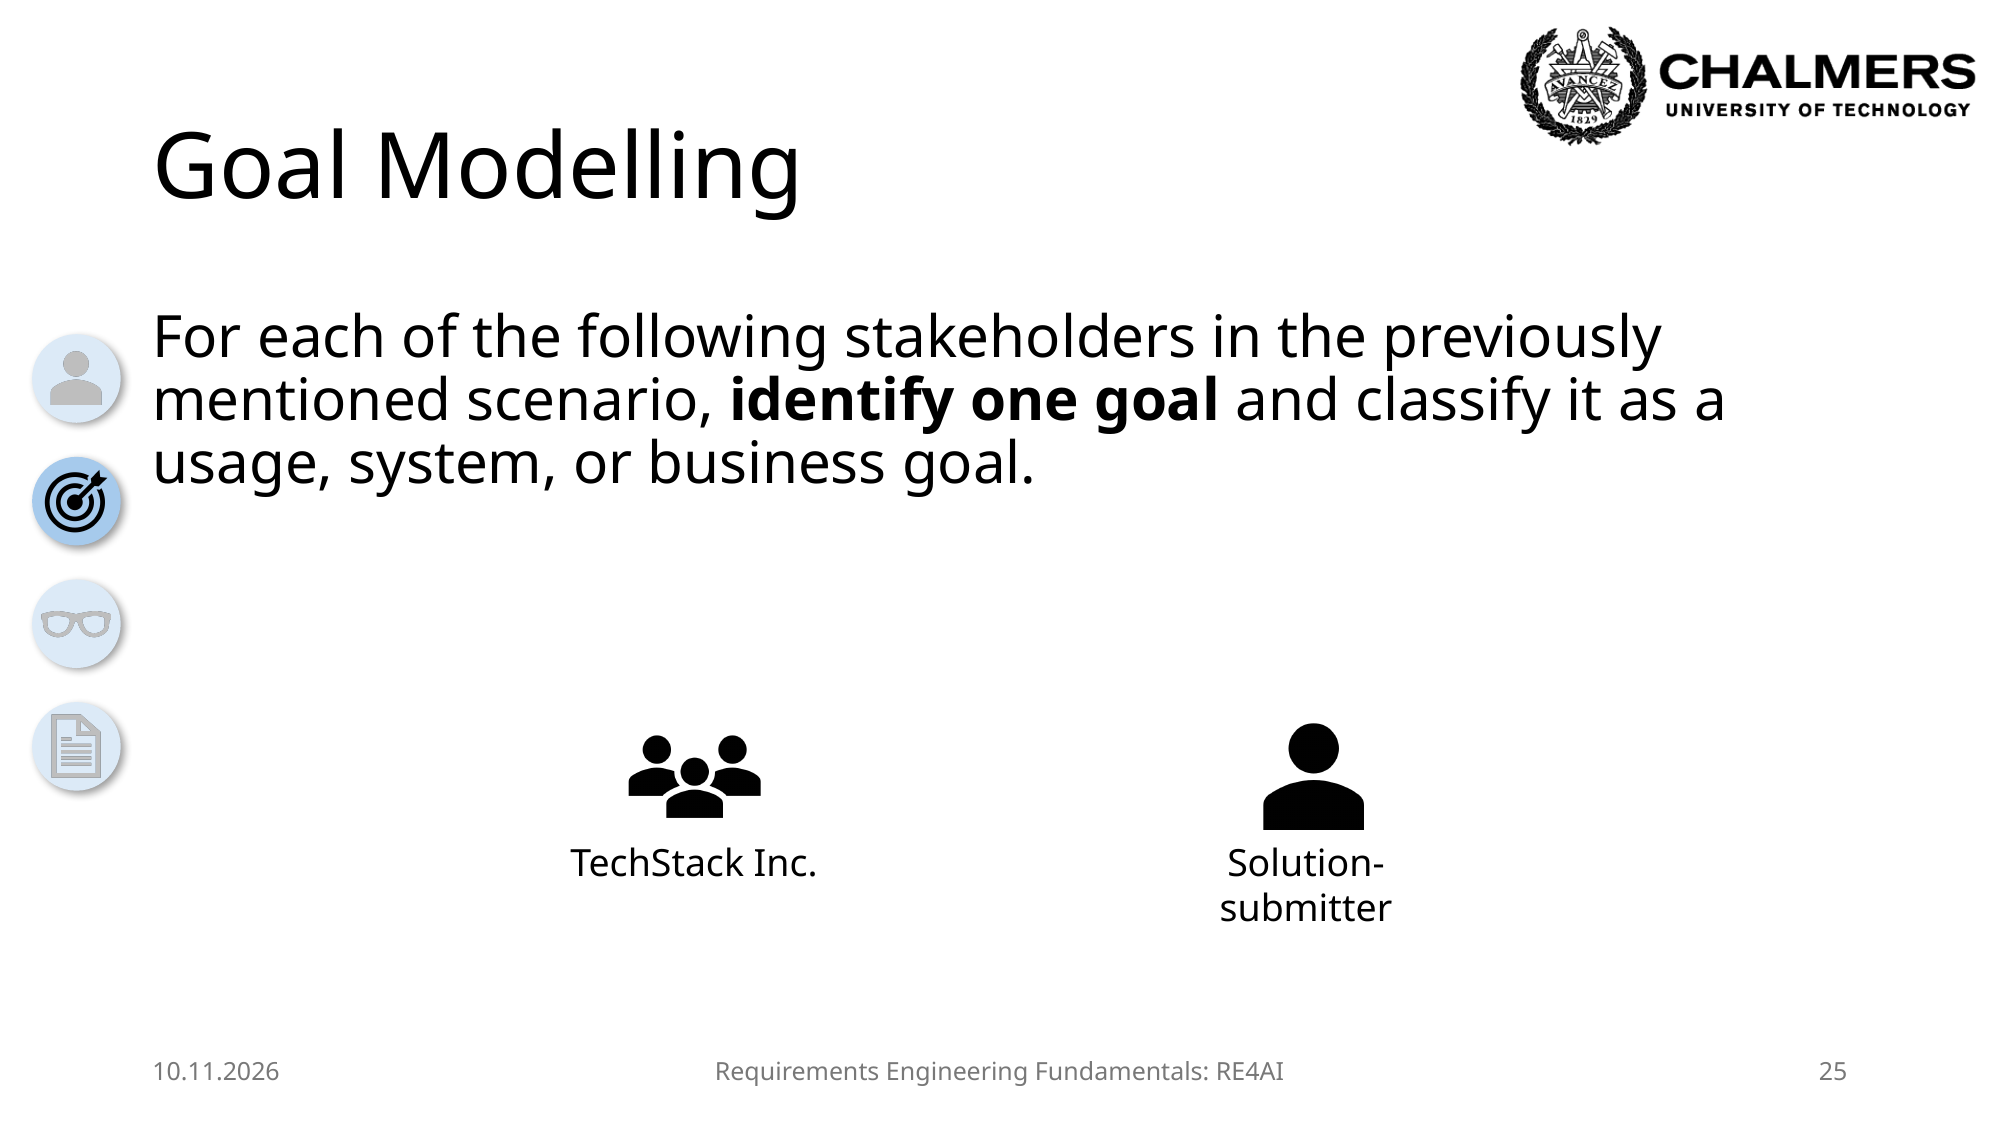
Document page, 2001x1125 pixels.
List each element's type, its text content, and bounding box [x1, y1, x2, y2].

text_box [1144, 701, 1468, 893]
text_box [31, 701, 122, 792]
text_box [532, 701, 857, 893]
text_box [31, 333, 122, 424]
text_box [31, 456, 122, 546]
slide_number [137, 1042, 588, 1103]
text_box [31, 578, 122, 669]
footer Requirements Engineering Fundamentals: RE4AI [662, 1042, 1338, 1103]
slide_number 25 [1412, 1042, 1863, 1103]
title Goal Modelling [137, 59, 1863, 278]
list For each of the following stakeholders in the previously mentioned scenario, identify one goal and classify it as a usage, system, or business goal. [137, 299, 1863, 1014]
picture [1514, 22, 1986, 151]
